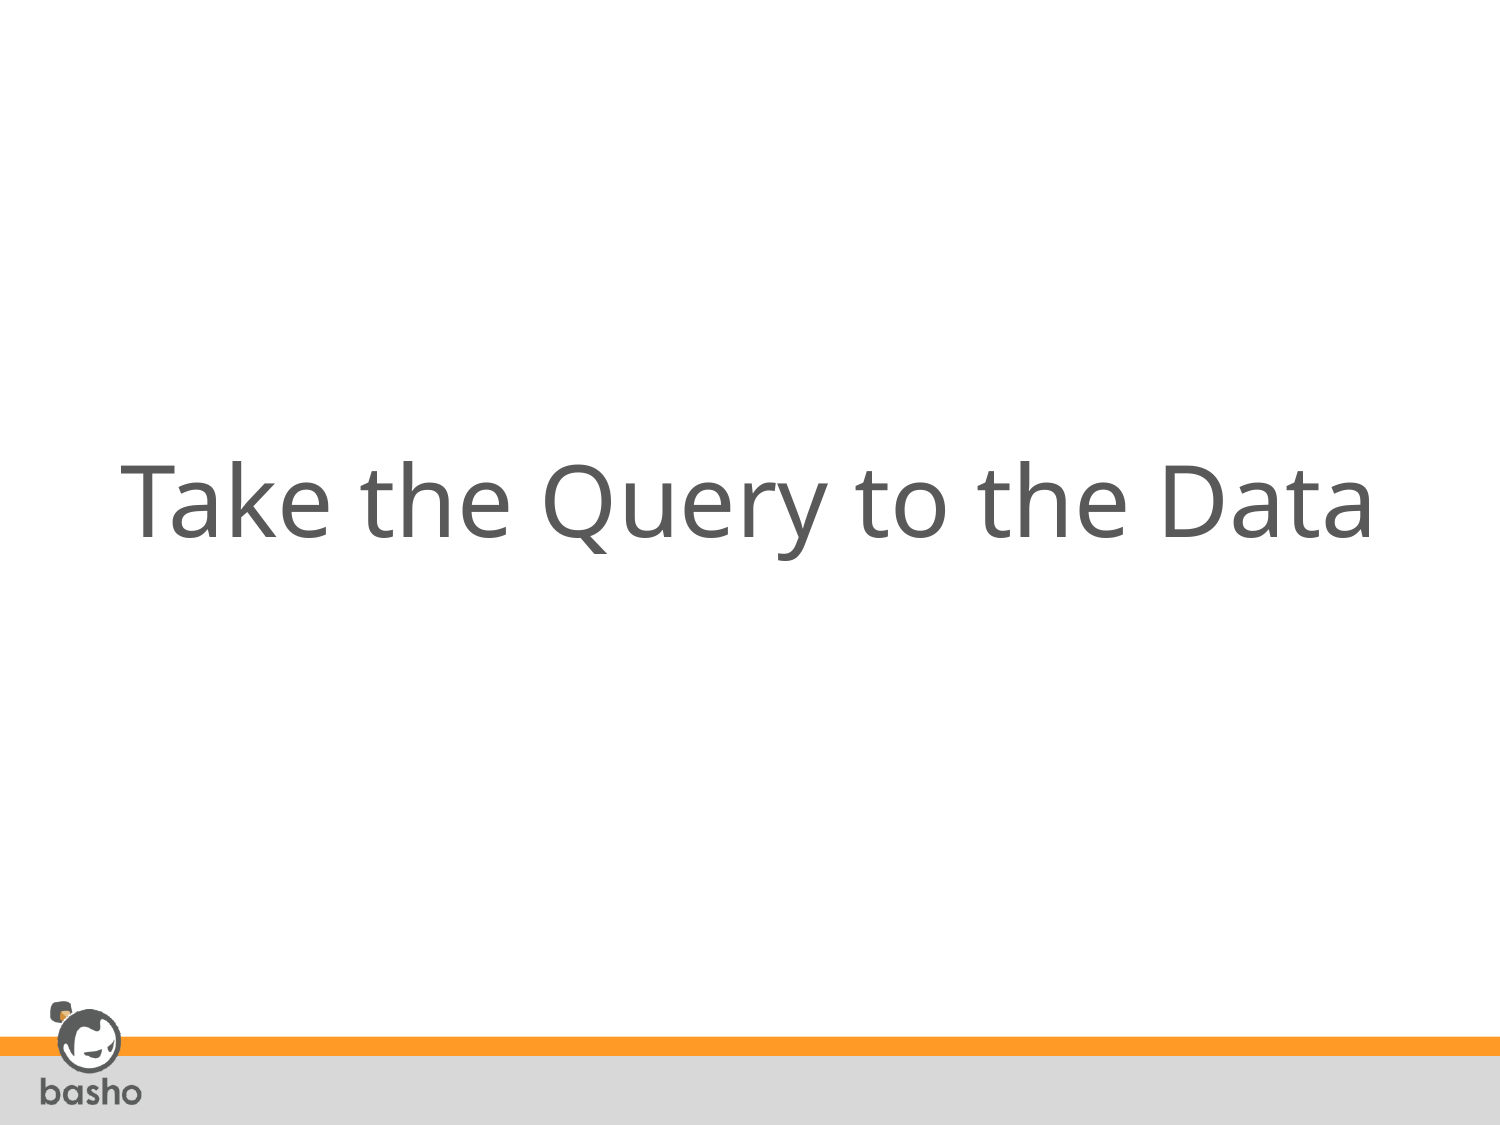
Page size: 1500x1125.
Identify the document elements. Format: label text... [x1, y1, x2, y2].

picture [38, 1001, 144, 1115]
title Take the Query to the Data [112, 330, 1388, 666]
